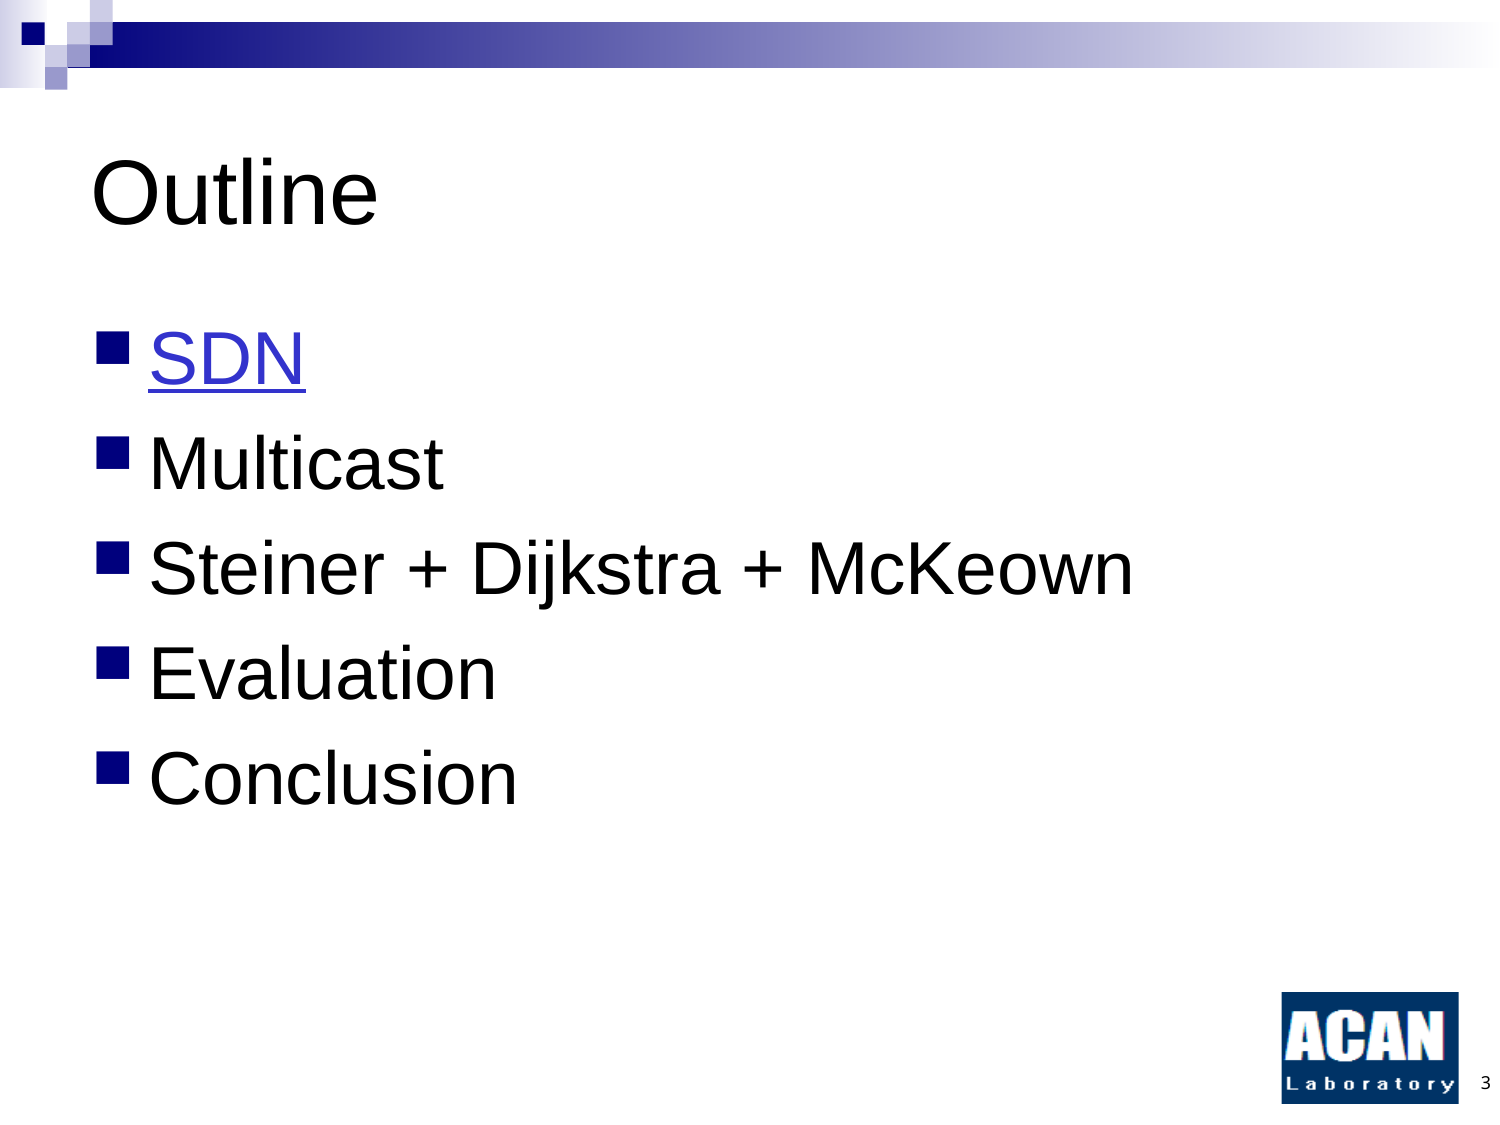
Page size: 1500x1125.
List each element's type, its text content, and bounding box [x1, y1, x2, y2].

slide_number 3 [1155, 1064, 1500, 1105]
list SDN Multicast Steiner + Dijkstra + McKeown Evaluation Conclusion [76, 302, 1428, 977]
title Outline [74, 74, 1426, 301]
